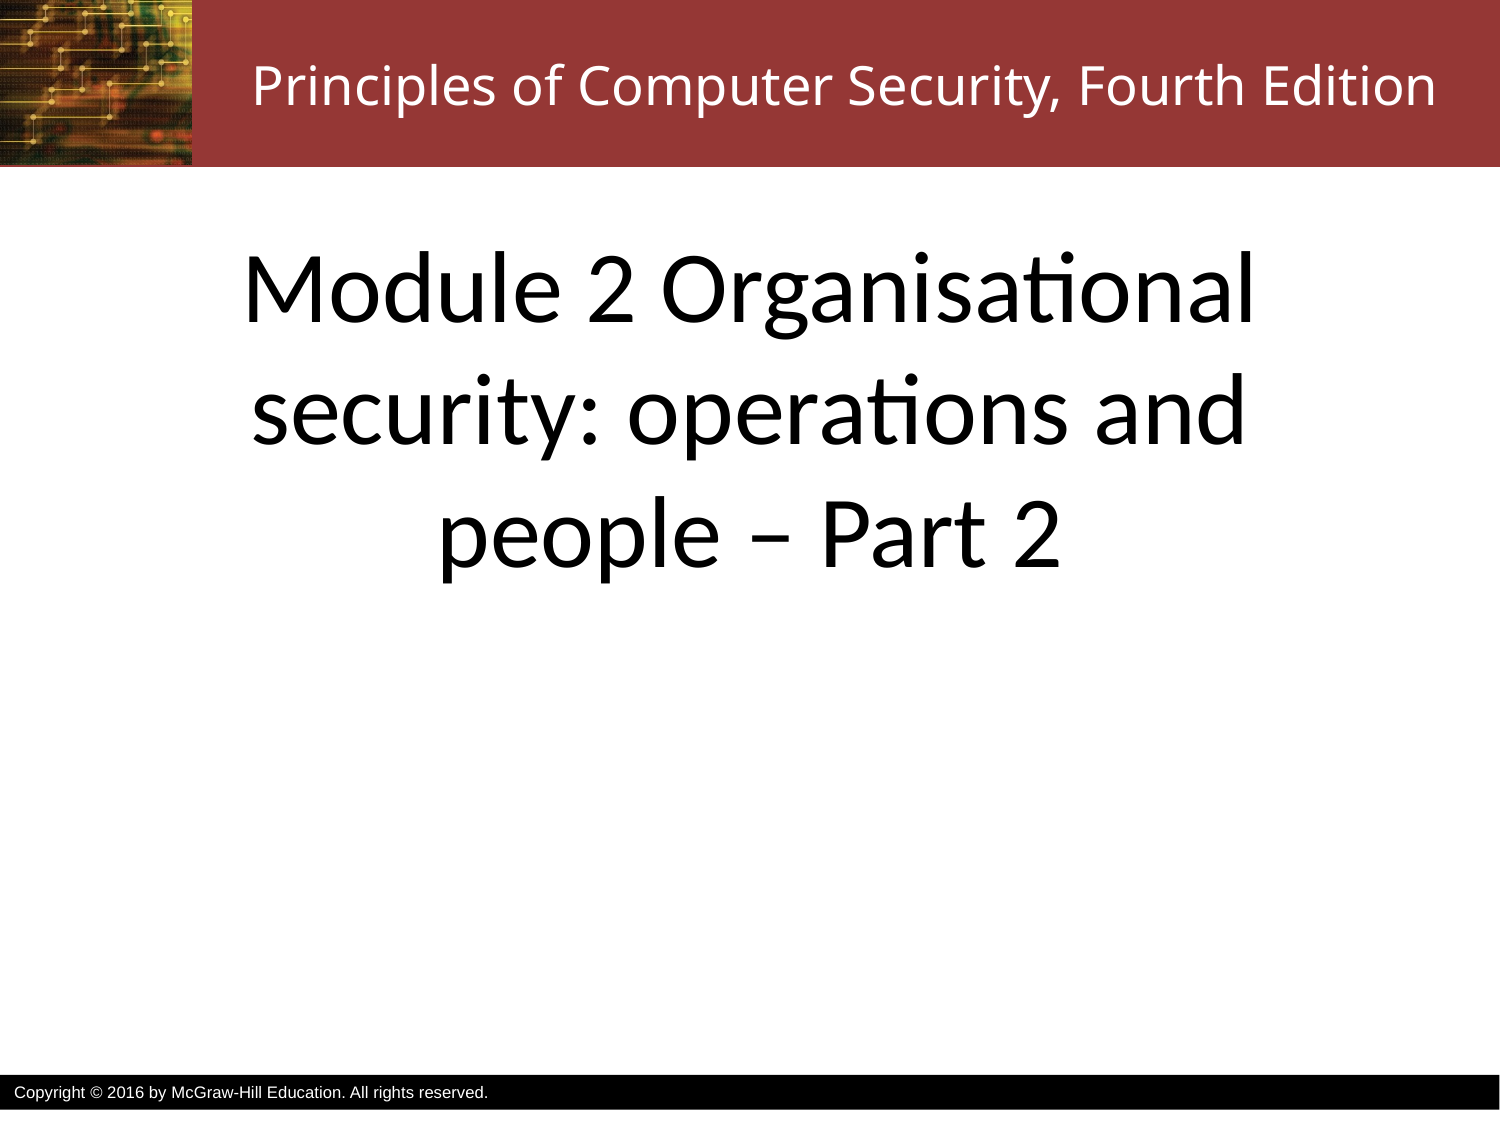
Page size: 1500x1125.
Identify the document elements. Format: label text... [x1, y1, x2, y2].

picture [0, 0, 192, 165]
title Module 2 Organisational security: operations and people – Part 2 [112, 213, 1388, 575]
